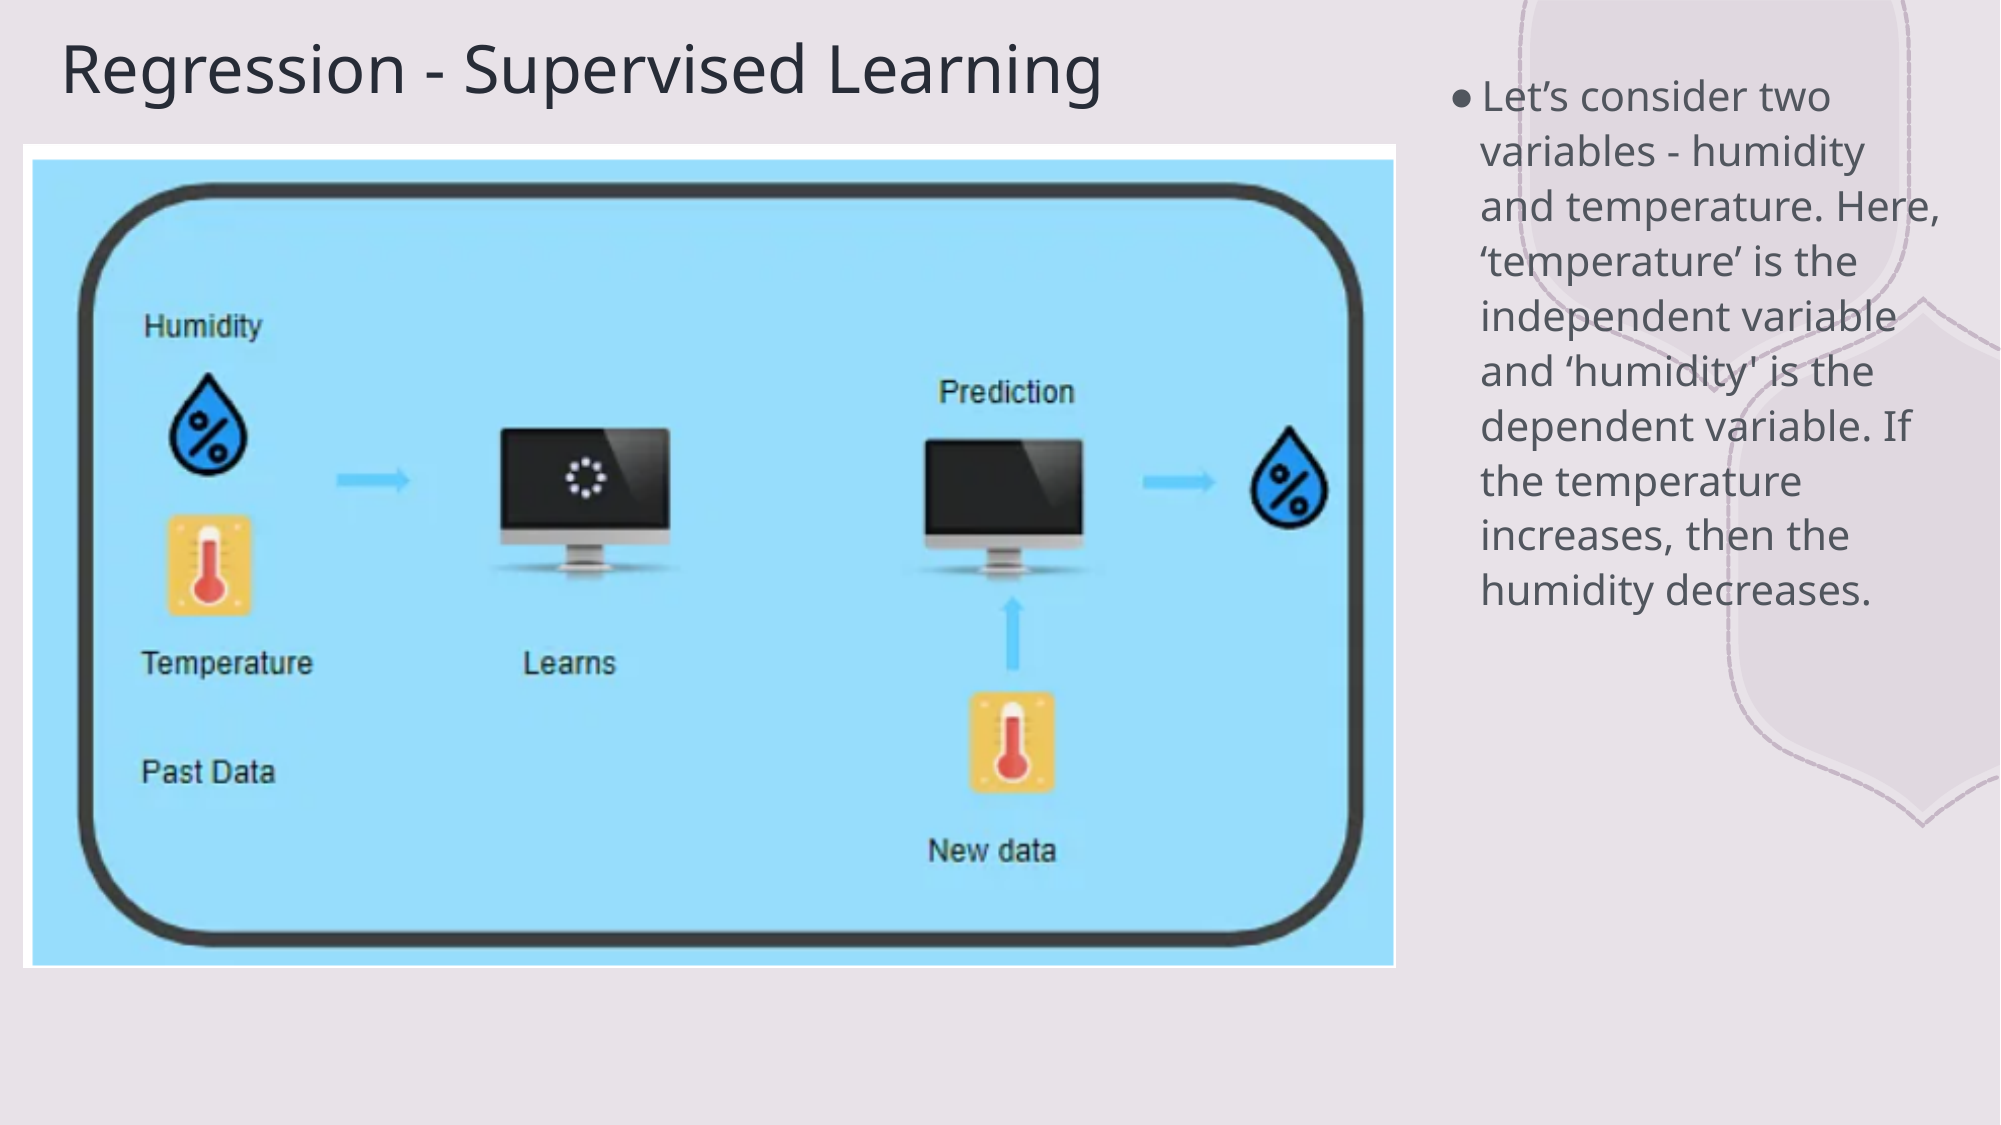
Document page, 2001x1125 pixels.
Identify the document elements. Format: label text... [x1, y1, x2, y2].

list Let’s consider two variables - humidity and temperature. Here, ‘temperature’ is the independent variable and ‘humidity' is the dependent variable. If the temperature increases, then the humidity decreases. [1427, 56, 1965, 1097]
title Regression - Supervised Learning [45, 56, 1427, 158]
picture [23, 144, 1396, 968]
